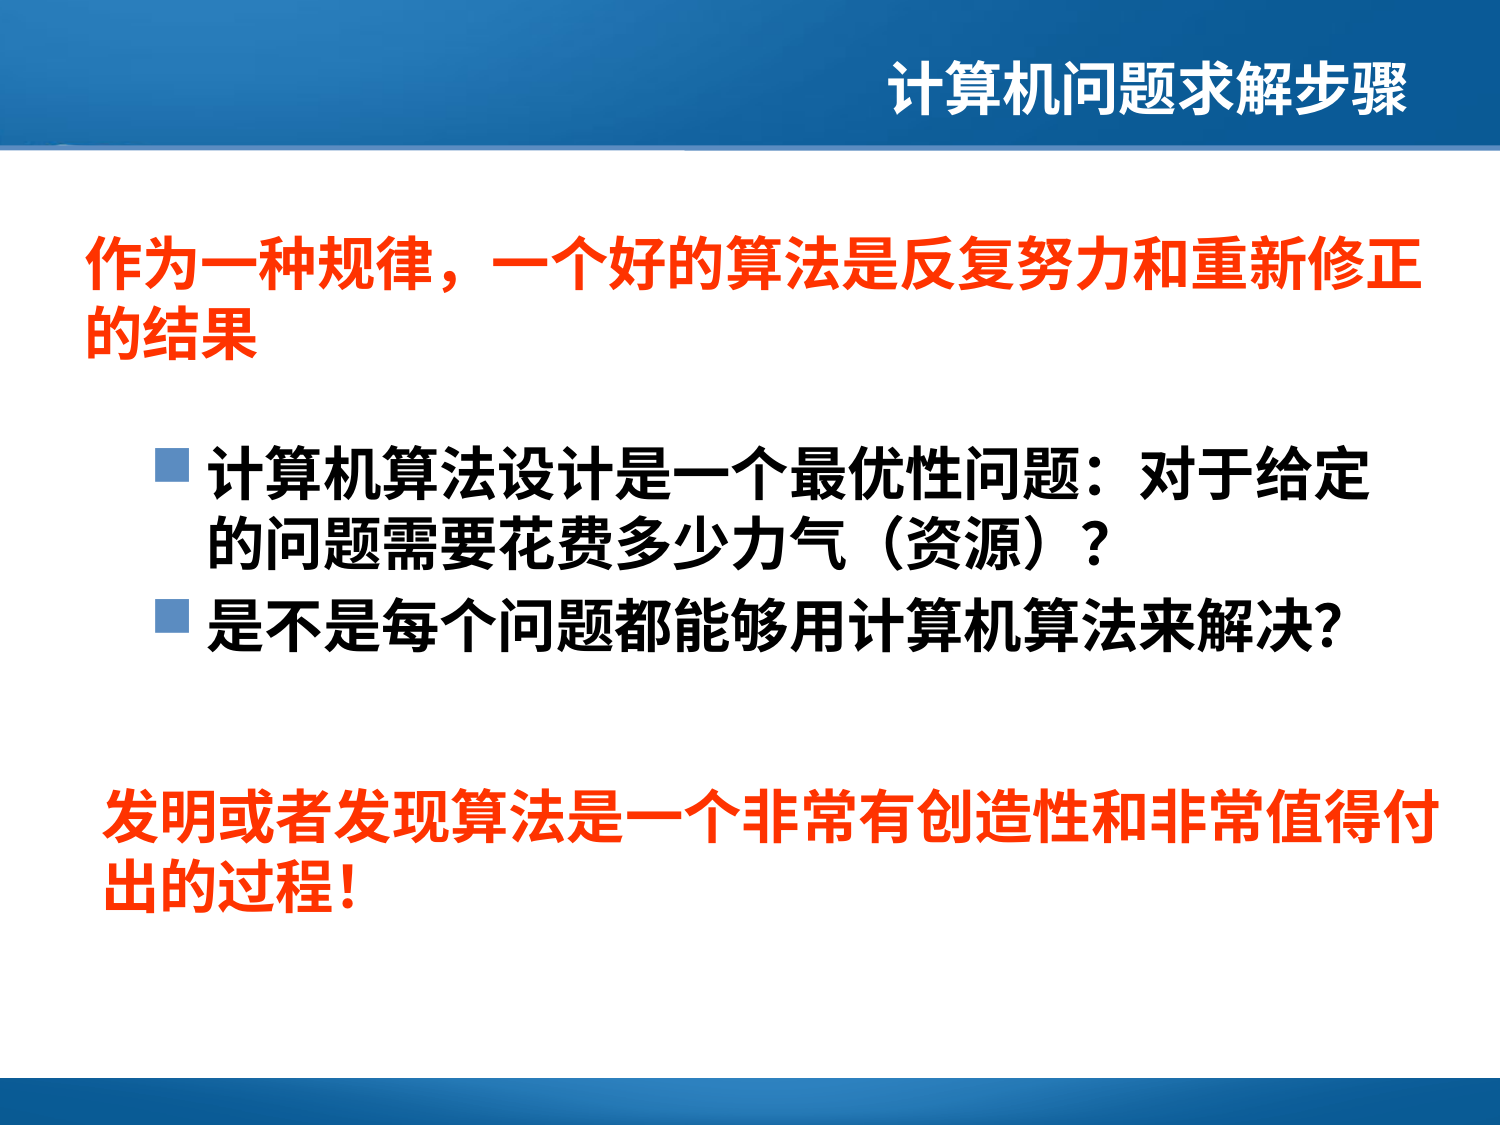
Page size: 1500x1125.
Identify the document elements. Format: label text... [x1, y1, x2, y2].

text_box 计算机算法设计是一个最优性问题：对于给定的问题需要花费多少力气（资源）？ 是不是每个问题都能够用计算机算法来解决？ [135, 429, 1412, 667]
title 计算机问题求解步骤 [75, 45, 1425, 219]
picture [0, 1078, 1500, 1125]
picture [0, 0, 1500, 145]
text_box 作为一种规律，一个好的算法是反复努力和重新修正的结果 [69, 219, 1478, 375]
text_box 发明或者发现算法是一个非常有创造性和非常值得付出的过程！ [86, 772, 1461, 927]
